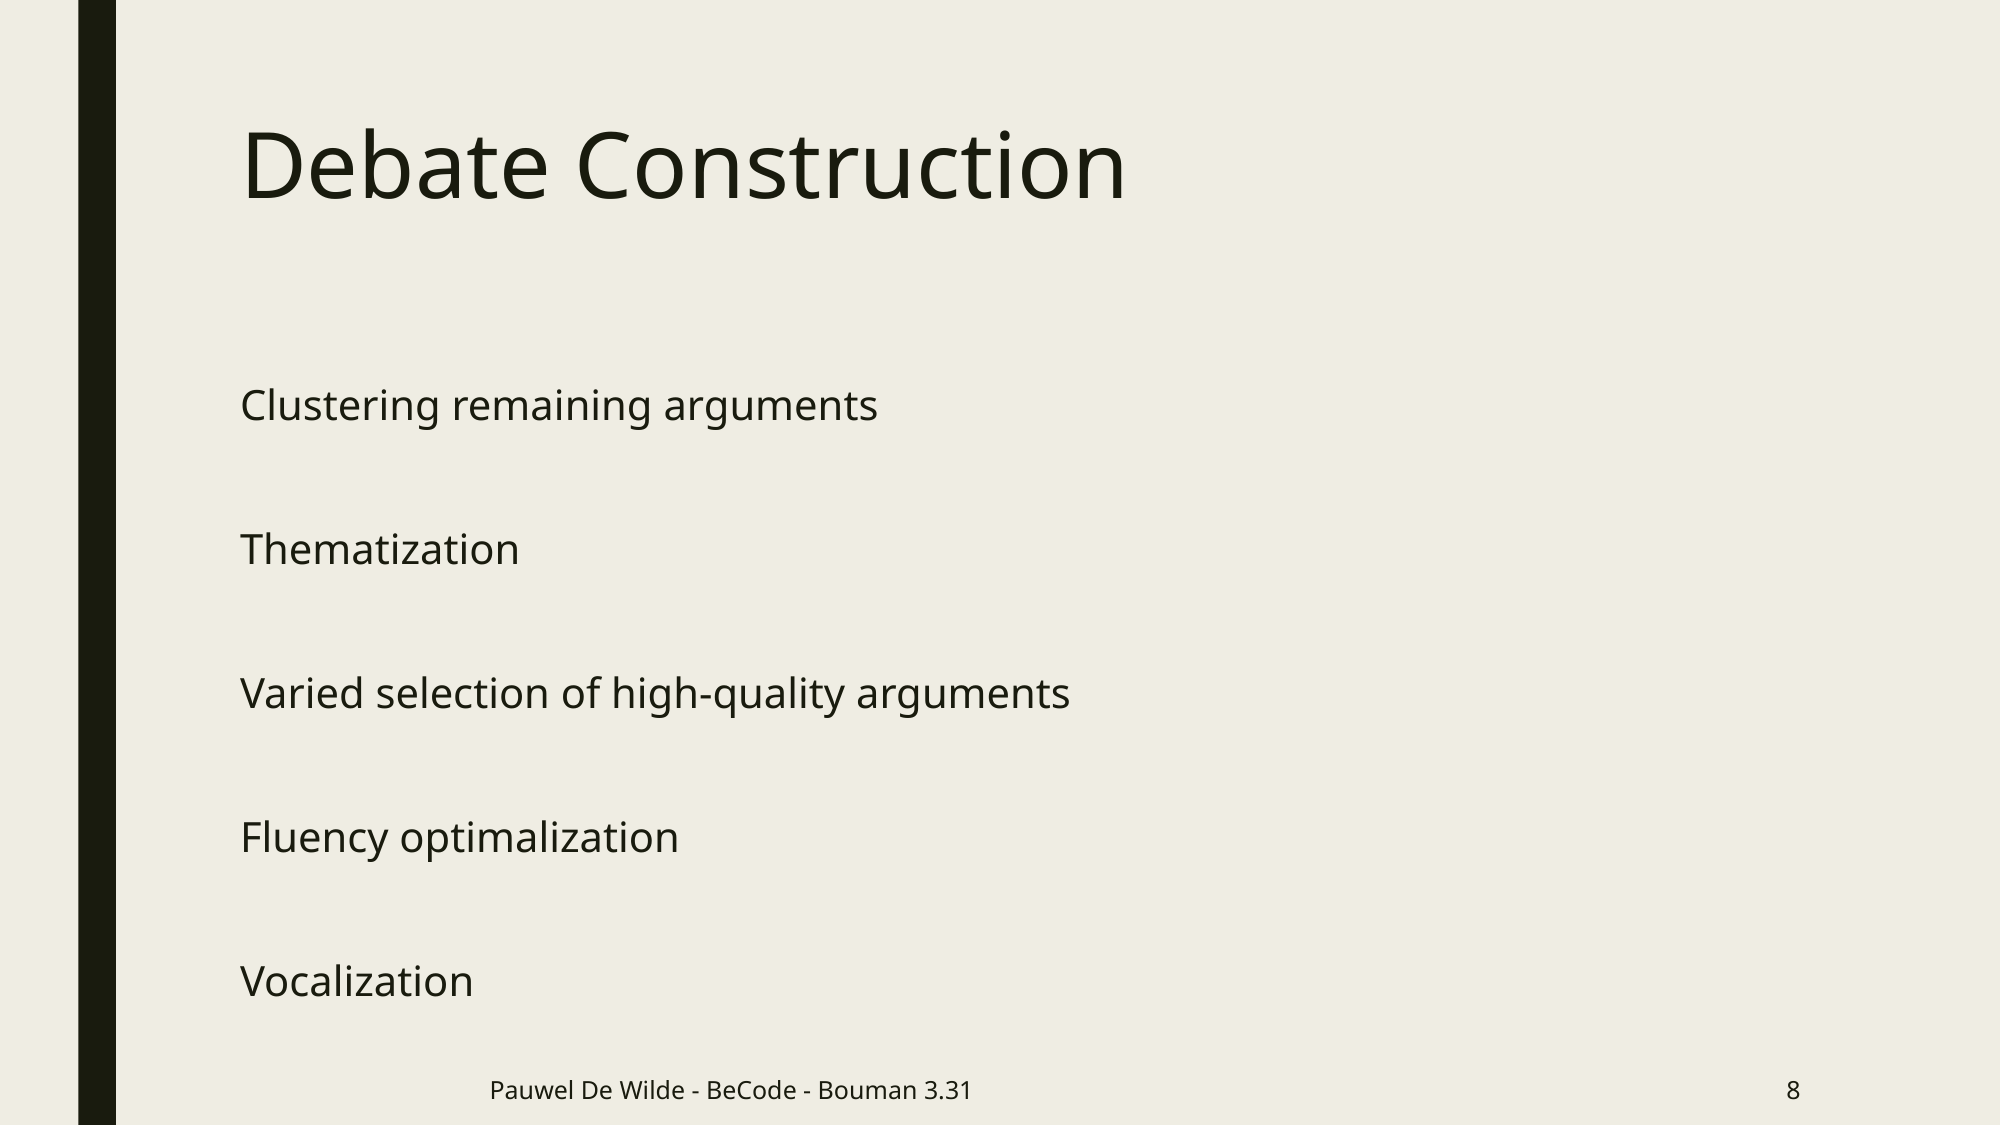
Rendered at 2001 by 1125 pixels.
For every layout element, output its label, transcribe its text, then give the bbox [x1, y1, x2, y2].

footer Pauwel De Wilde - BeCode - Bouman 3.31 [474, 1058, 1505, 1125]
title Debate Construction [225, 112, 1800, 357]
list Clustering remaining arguments Thematization Varied selection of high-quality arguments Fluency optimalization Vocalization [225, 375, 1800, 1028]
slide_number 9 [1553, 1058, 1816, 1125]
